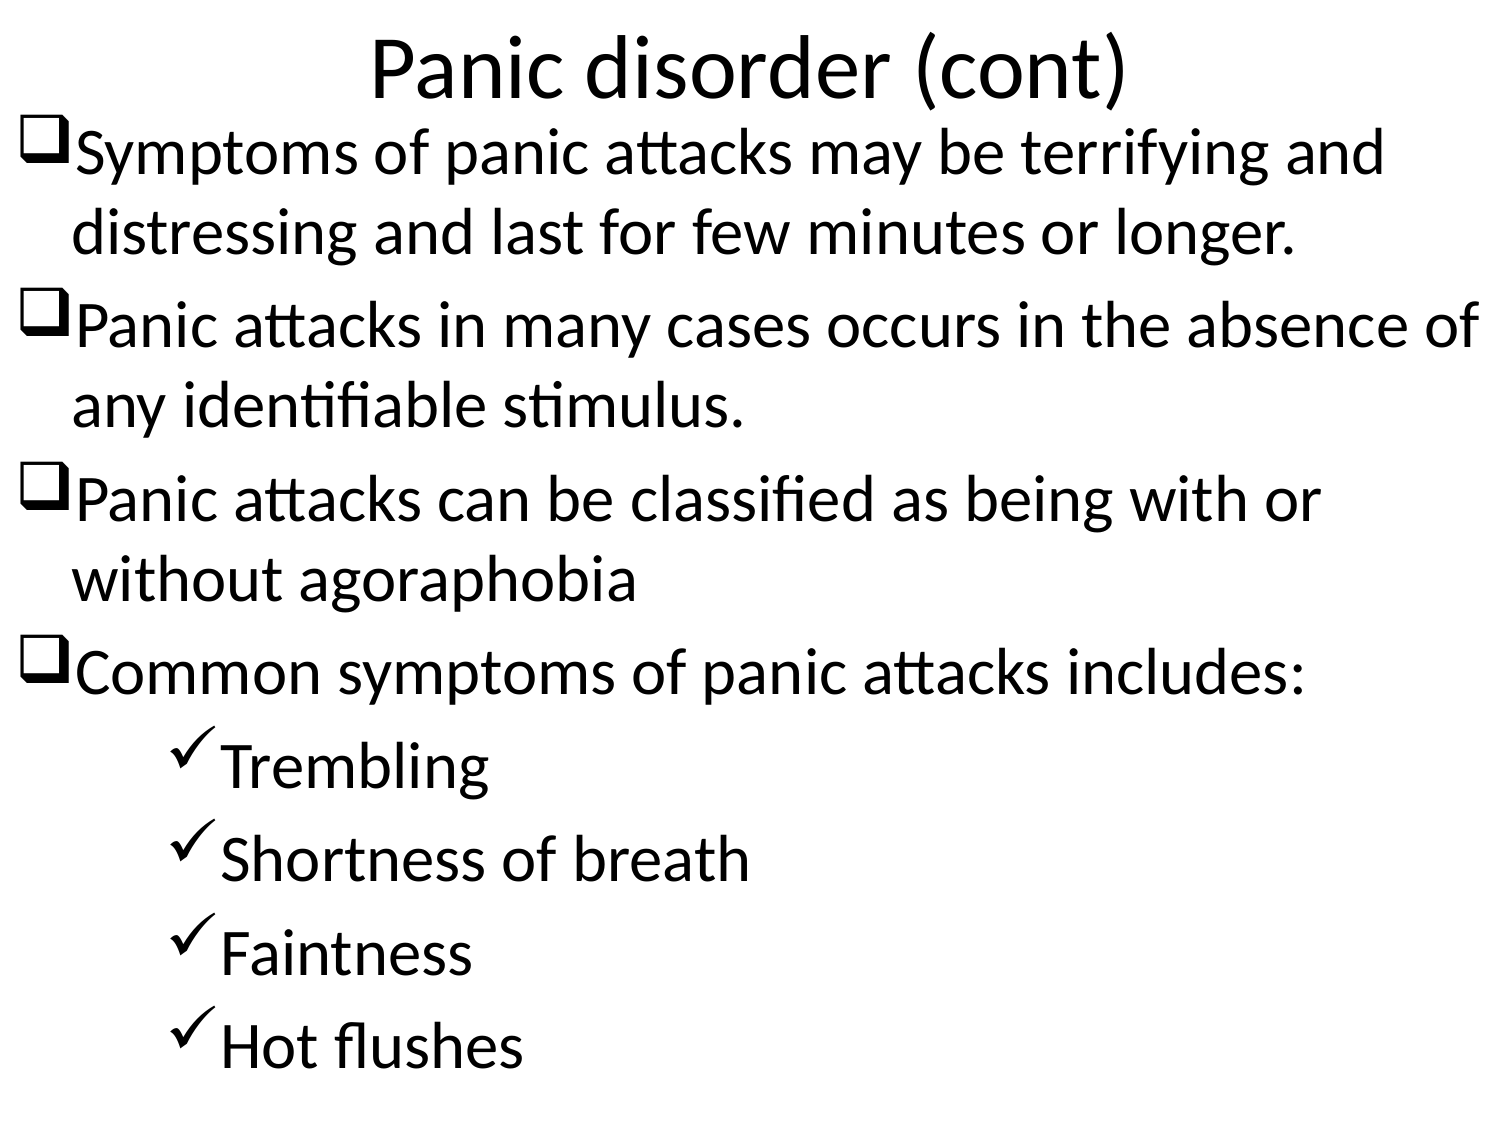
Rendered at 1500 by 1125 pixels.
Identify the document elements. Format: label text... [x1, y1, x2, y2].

title Panic disorder (cont) [0, 0, 1500, 99]
list Symptoms of panic attacks may be terrifying and distressing and last for few minutes or longer. Panic attacks in many cases occurs in the absence of any identifiable stimulus. Panic attacks can be classified as being with or without agoraphobia Common symptoms of panic attacks includes: Trembling Shortness of breath Faintness Hot flushes [0, 99, 1500, 1125]
